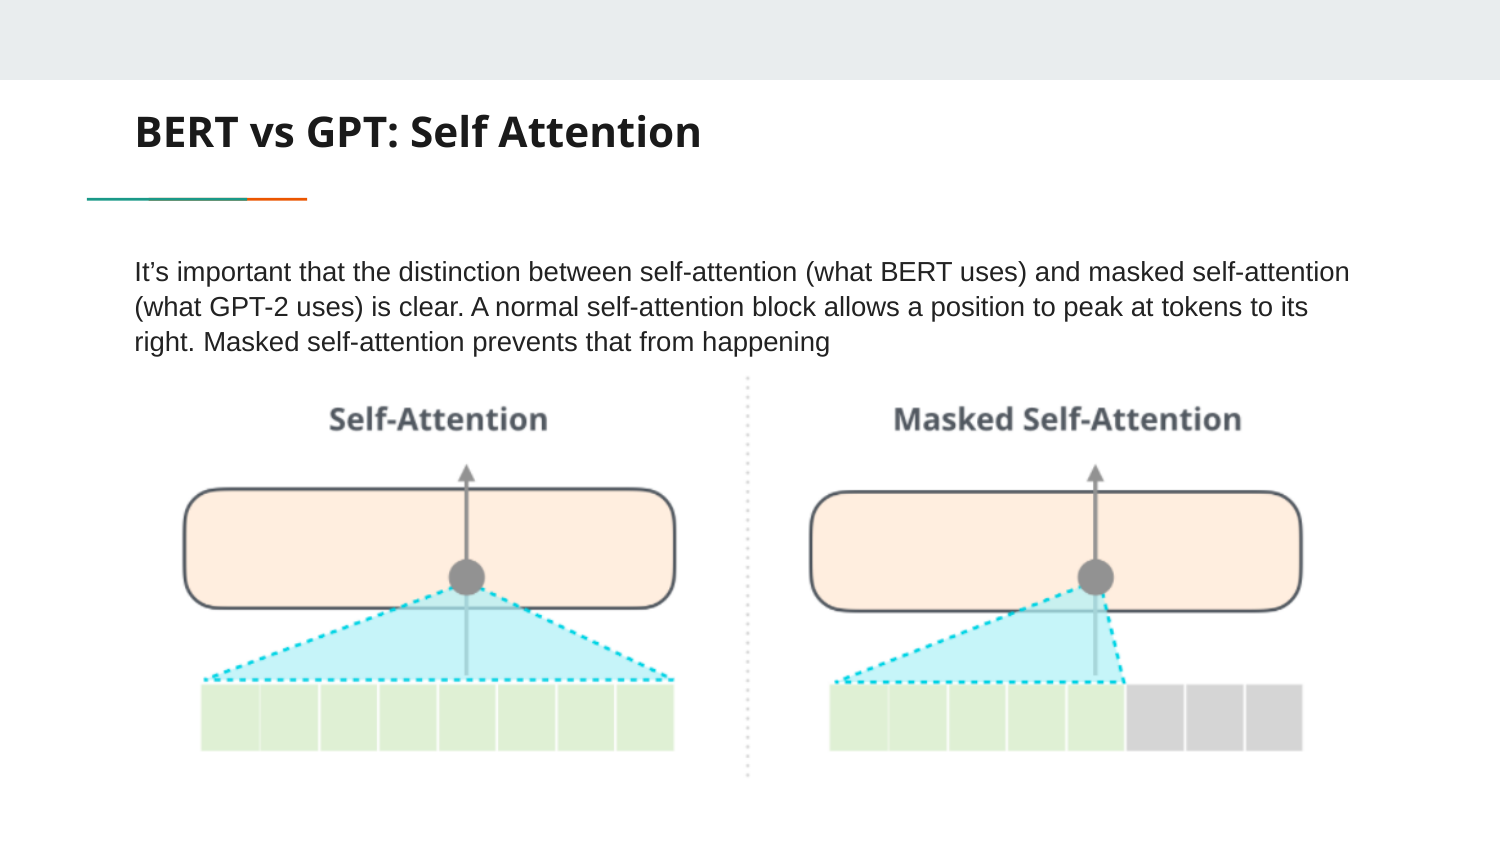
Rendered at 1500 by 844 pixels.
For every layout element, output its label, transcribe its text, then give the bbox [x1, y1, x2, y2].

picture [153, 372, 1347, 794]
title BERT vs GPT: Self Attention [119, 87, 1381, 176]
list It’s important that the distinction between self-attention (what BERT uses) and masked self-attention (what GPT-2 uses) is clear. A normal self-attention block allows a position to peak at tokens to its right. Masked self-attention prevents that from happening [119, 236, 1381, 374]
